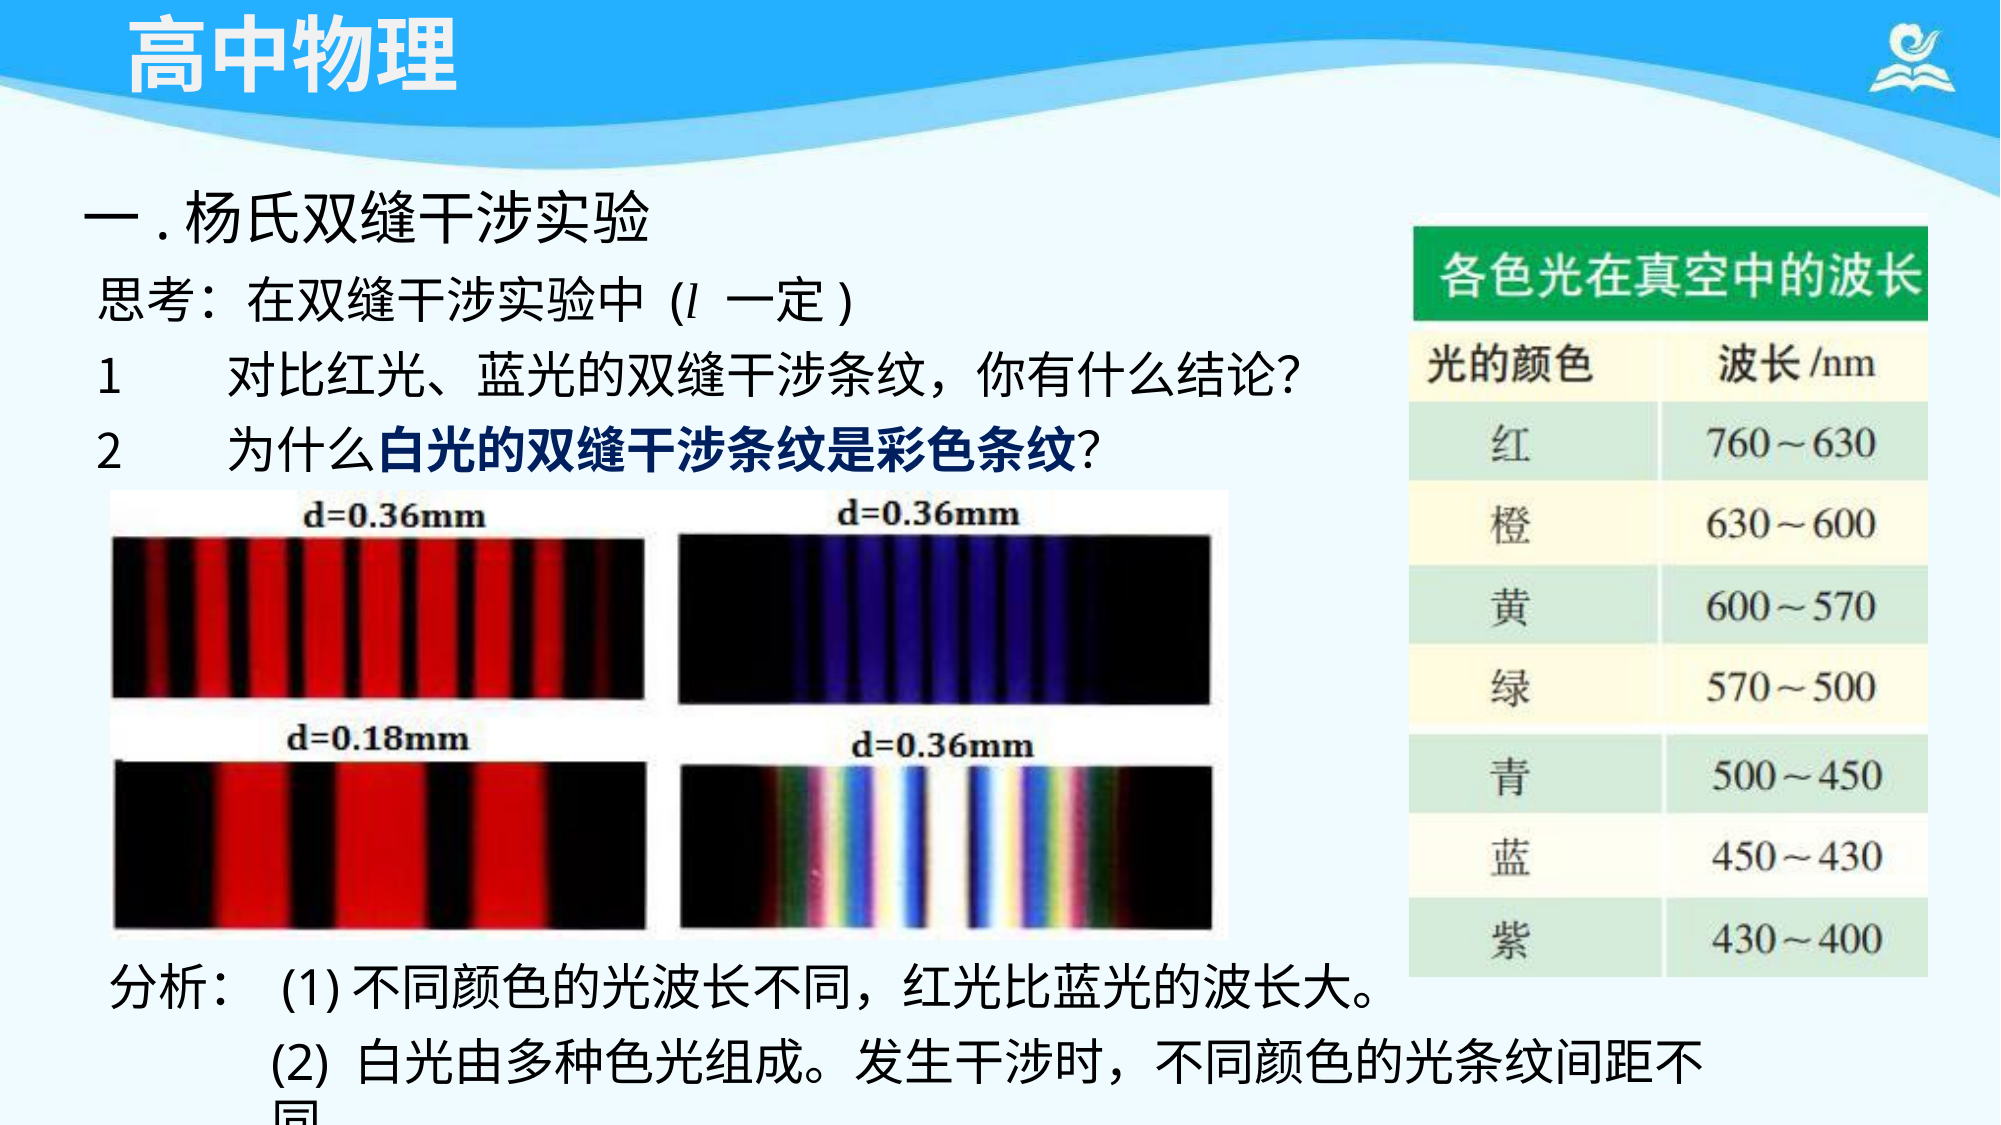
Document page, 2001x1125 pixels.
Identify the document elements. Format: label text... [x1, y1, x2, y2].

text_box 一.杨氏双缝干涉实验 思考：在双缝干涉实验中 (l 一定) 对比红光、蓝光的双缝干涉条纹，你有什么结论？ 为什么白光的双缝干涉条纹是彩色条纹？ [80, 158, 1329, 479]
text_box 分析： (1)不同颜色的光波长不同，红光比蓝光的波长大。 (2) 白光由多种色光组成。发生干涉时，不同颜色的光条纹间距不同。 [106, 938, 1801, 1125]
picture [0, 0, 2000, 1125]
title 高中物理 [123, 0, 461, 158]
text_box [109, 490, 1229, 938]
text_box [1408, 213, 1928, 977]
